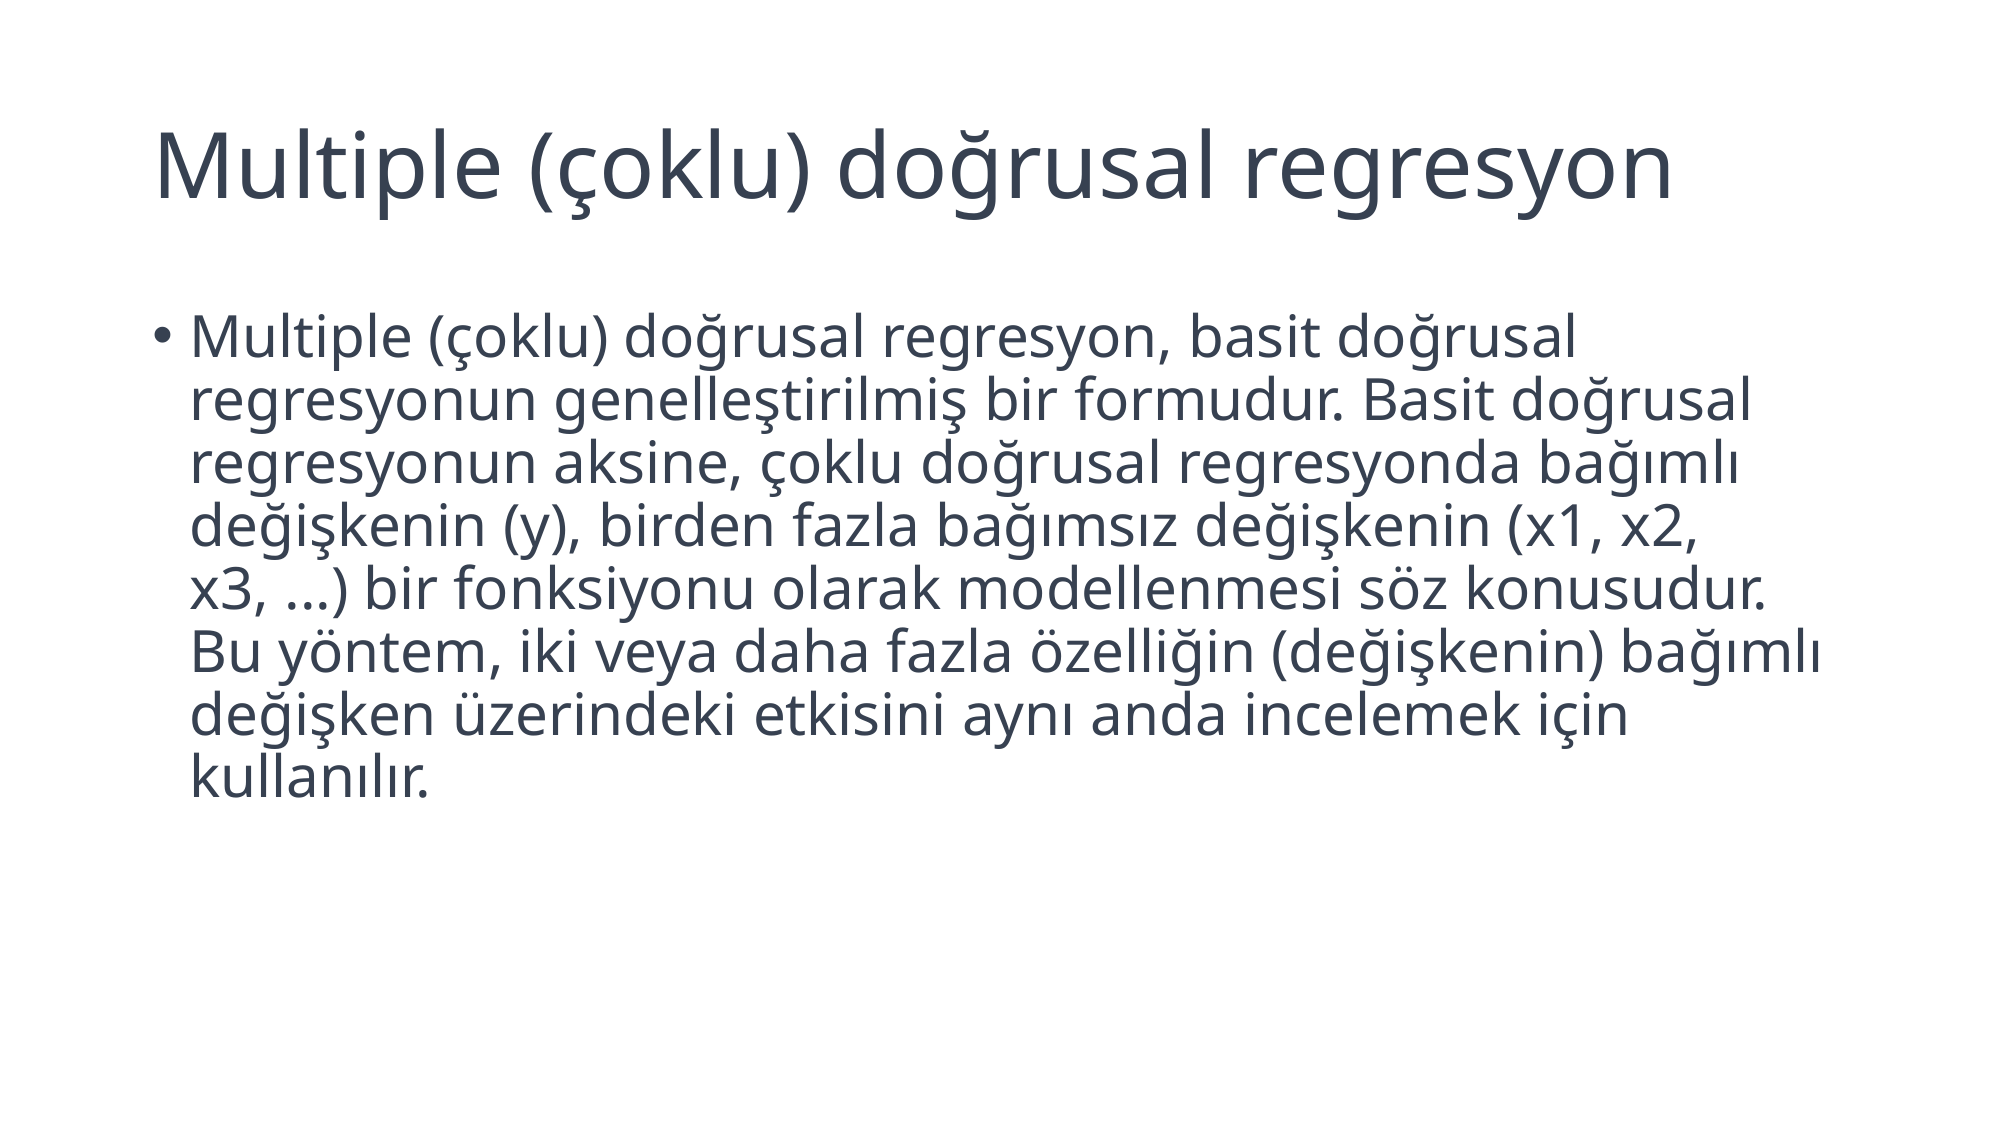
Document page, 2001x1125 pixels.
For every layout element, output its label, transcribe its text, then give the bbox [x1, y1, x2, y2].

list Multiple (çoklu) doğrusal regresyon, basit doğrusal regresyonun genelleştirilmiş bir formudur. Basit doğrusal regresyonun aksine, çoklu doğrusal regresyonda bağımlı değişkenin (y), birden fazla bağımsız değişkenin (x1, x2, x3, ...) bir fonksiyonu olarak modellenmesi söz konusudur. Bu yöntem, iki veya daha fazla özelliğin (değişkenin) bağımlı değişken üzerindeki etkisini aynı anda incelemek için kullanılır. [137, 299, 1863, 1014]
title Multiple (çoklu) doğrusal regresyon [137, 59, 1863, 278]
